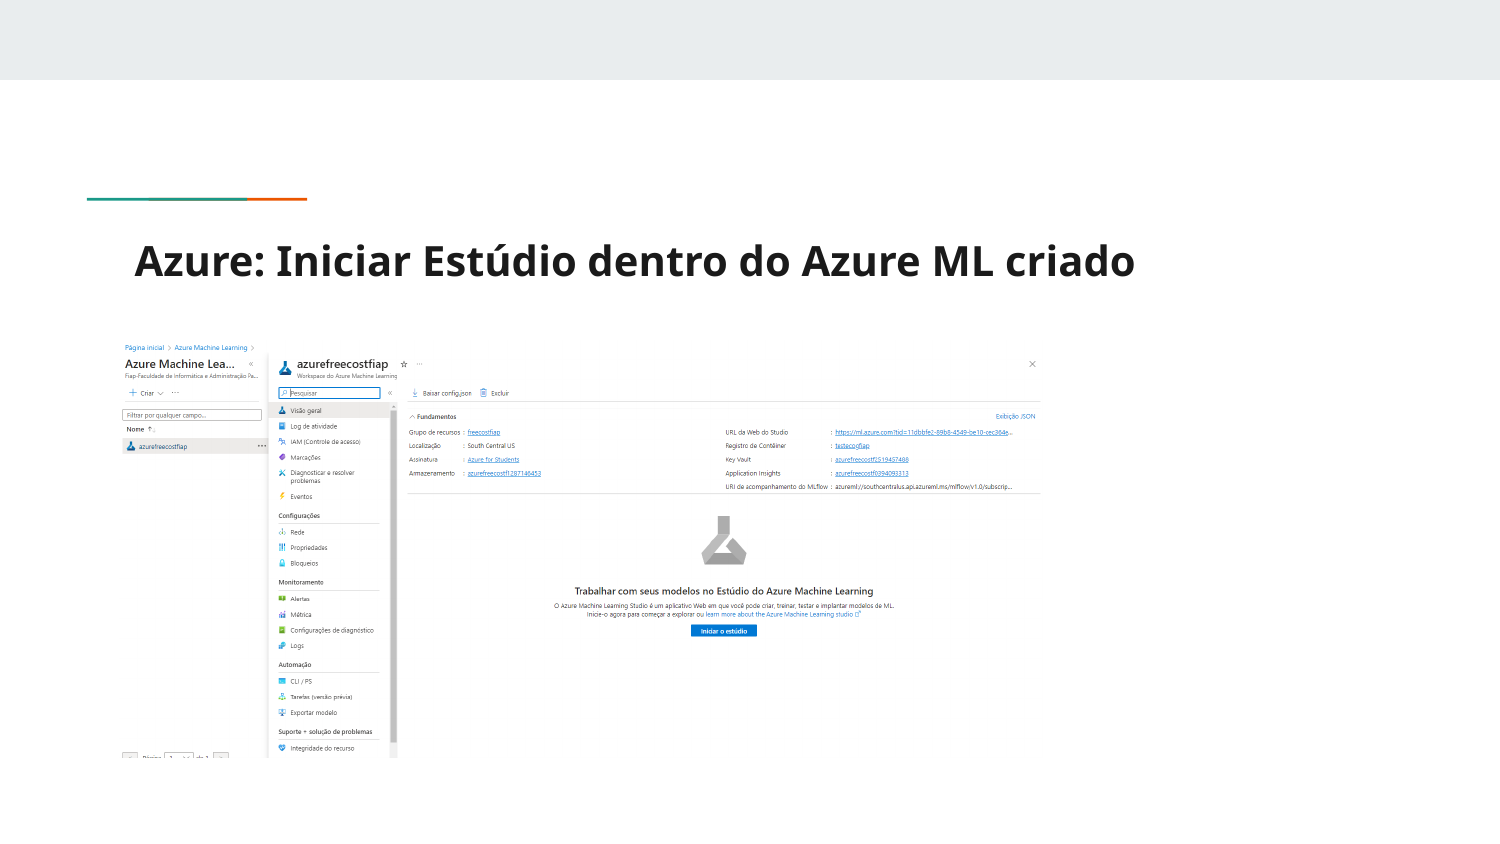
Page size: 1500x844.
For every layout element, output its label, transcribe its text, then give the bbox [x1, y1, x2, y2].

picture [119, 340, 1043, 759]
title Azure: Iniciar Estúdio dentro do Azure ML criado [119, 216, 1381, 305]
